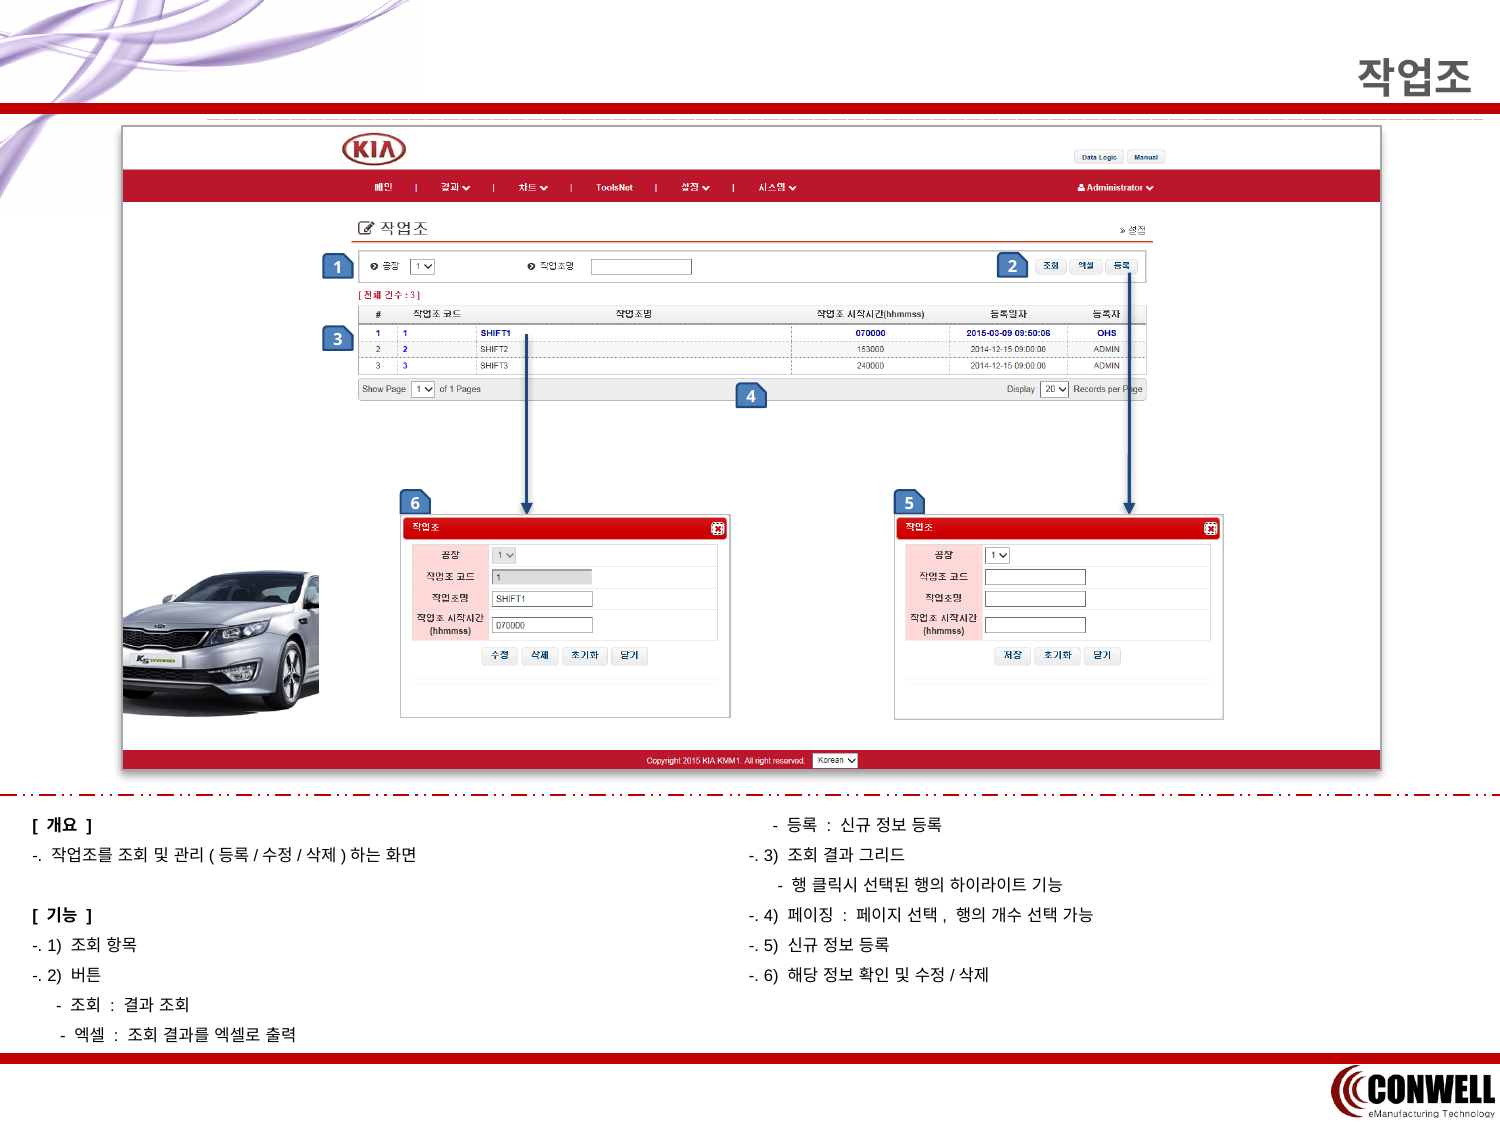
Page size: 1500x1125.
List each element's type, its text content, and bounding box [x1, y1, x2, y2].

text_box [ 개요 ] -. 작업조를 조회 및 관리(등록/수정/삭제)하는 화면 [ 기능 ] -. 1) 조회 항목 -. 2) 버튼 - 조회 : 결과 조회 - 엑셀 : 조회 결과를 엑셀로 출력 - 등록 : 신규 정보 등록 -. 3) 조회 결과 그리드 - 행 클릭시 선택된 행의 하이라이트 기능 -. 4) 페이징 : 페이지 선택, 행의 개수 선택 가능 -. 5) 신규 정보 등록 -. 6) 해당 정보 확인 및 수정/삭제 [17, 797, 1481, 1056]
picture [1331, 1065, 1495, 1118]
title 작업조 [150, 42, 1500, 111]
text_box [122, 127, 1380, 769]
